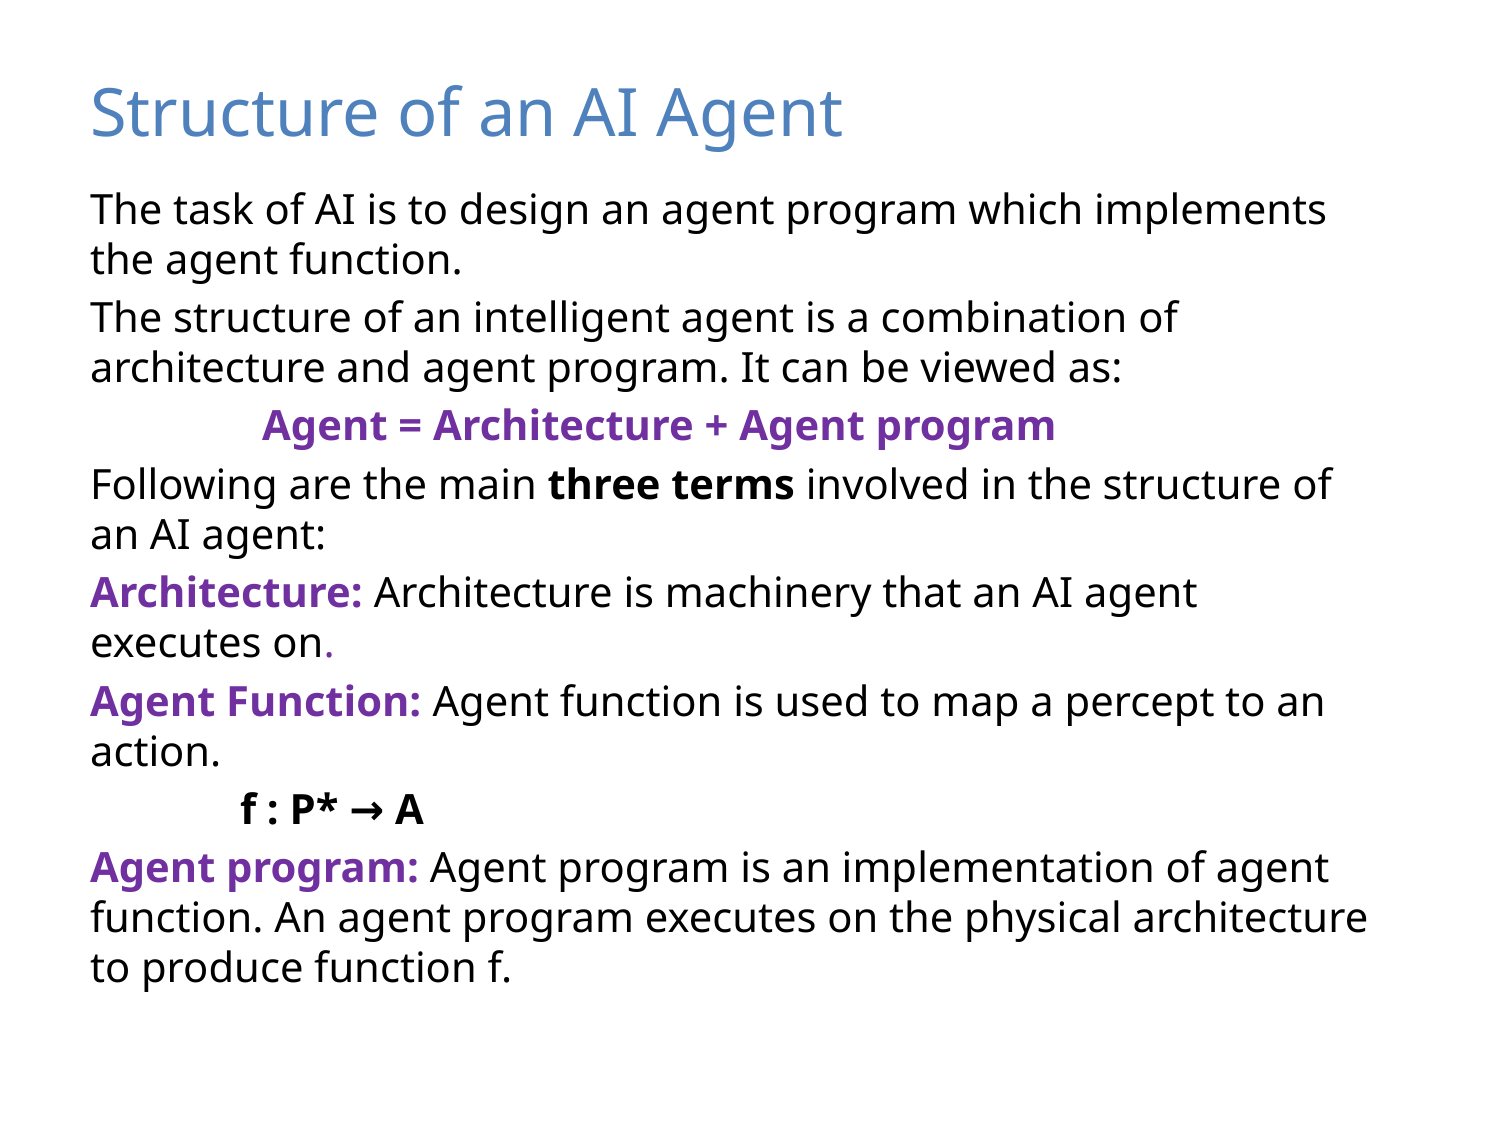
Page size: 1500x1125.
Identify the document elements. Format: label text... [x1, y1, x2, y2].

list The task of AI is to design an agent program which implements the agent function. The structure of an intelligent agent is a combination of architecture and agent program. It can be viewed as: Agent = Architecture + Agent program Following are the main three terms involved in the structure of an AI agent: Architecture: Architecture is machinery that an AI agent executes on. Agent Function: Agent function is used to map a percept to an action. f : P* → A Agent program: Agent program is an implementation of agent function. An agent program executes on the physical architecture to produce function f. [75, 174, 1388, 1005]
title Structure of an AI Agent [75, 45, 1425, 175]
